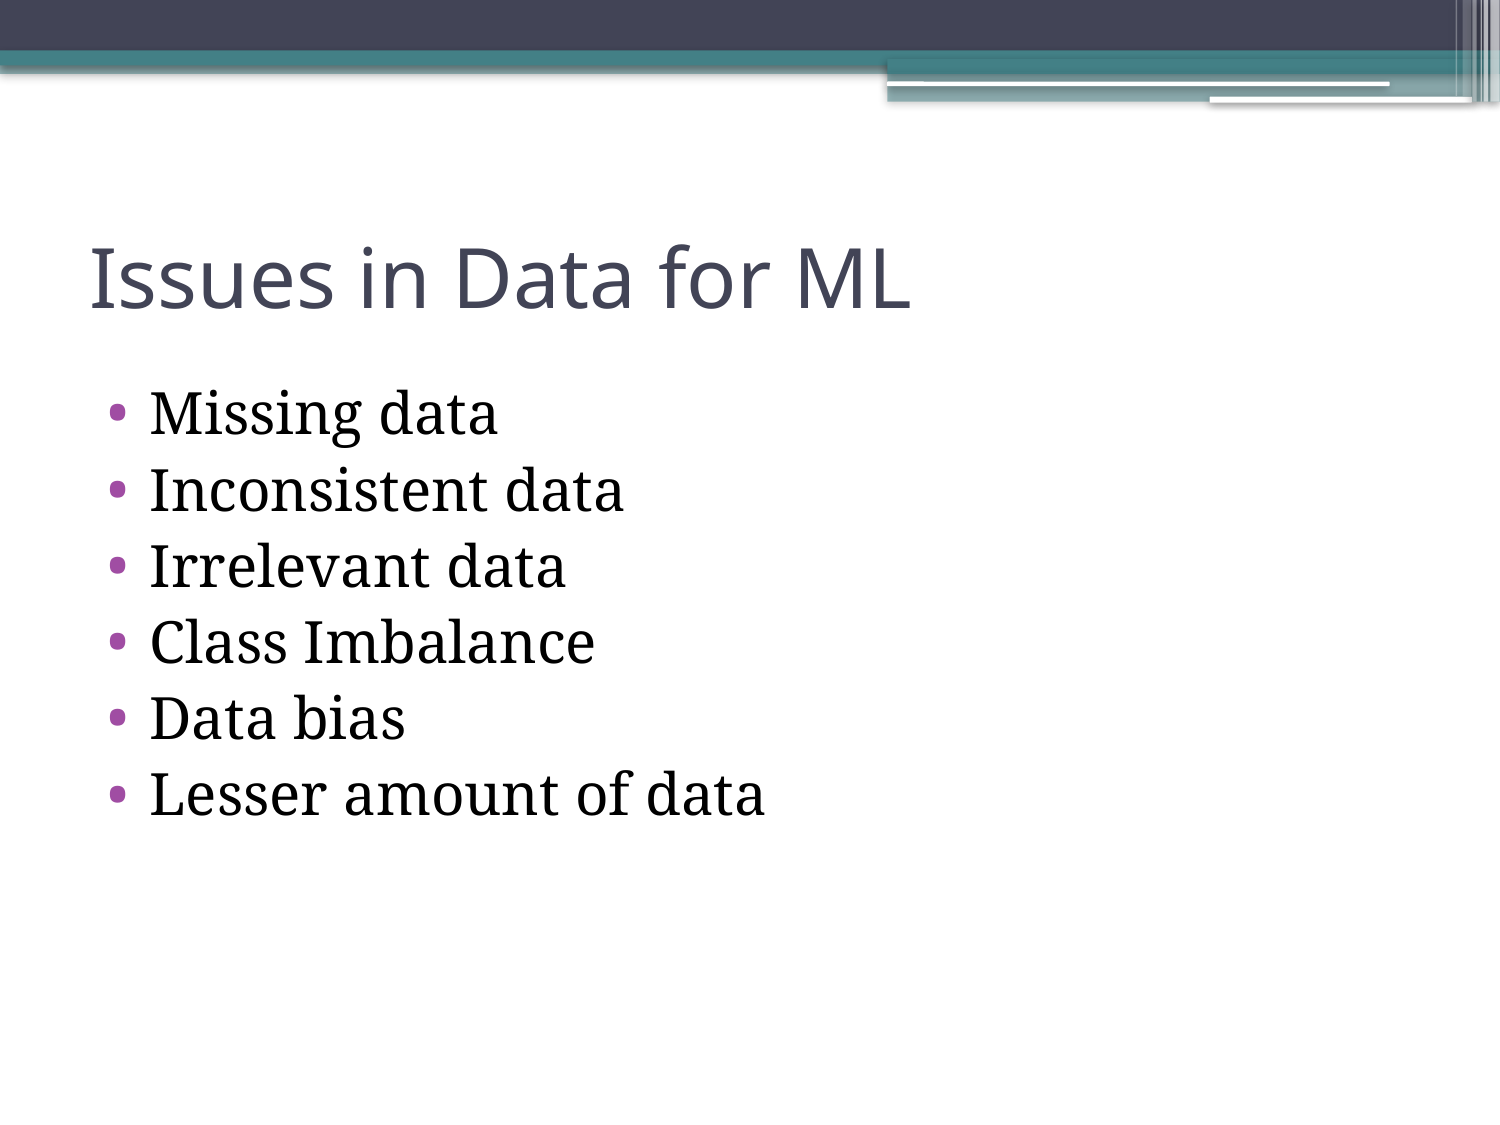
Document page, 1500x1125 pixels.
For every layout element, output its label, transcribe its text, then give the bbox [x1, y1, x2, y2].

list Missing data Inconsistent data Irrelevant data Class Imbalance Data bias Lesser amount of data [75, 368, 1425, 1079]
title Issues in Data for ML [75, 187, 1425, 363]
